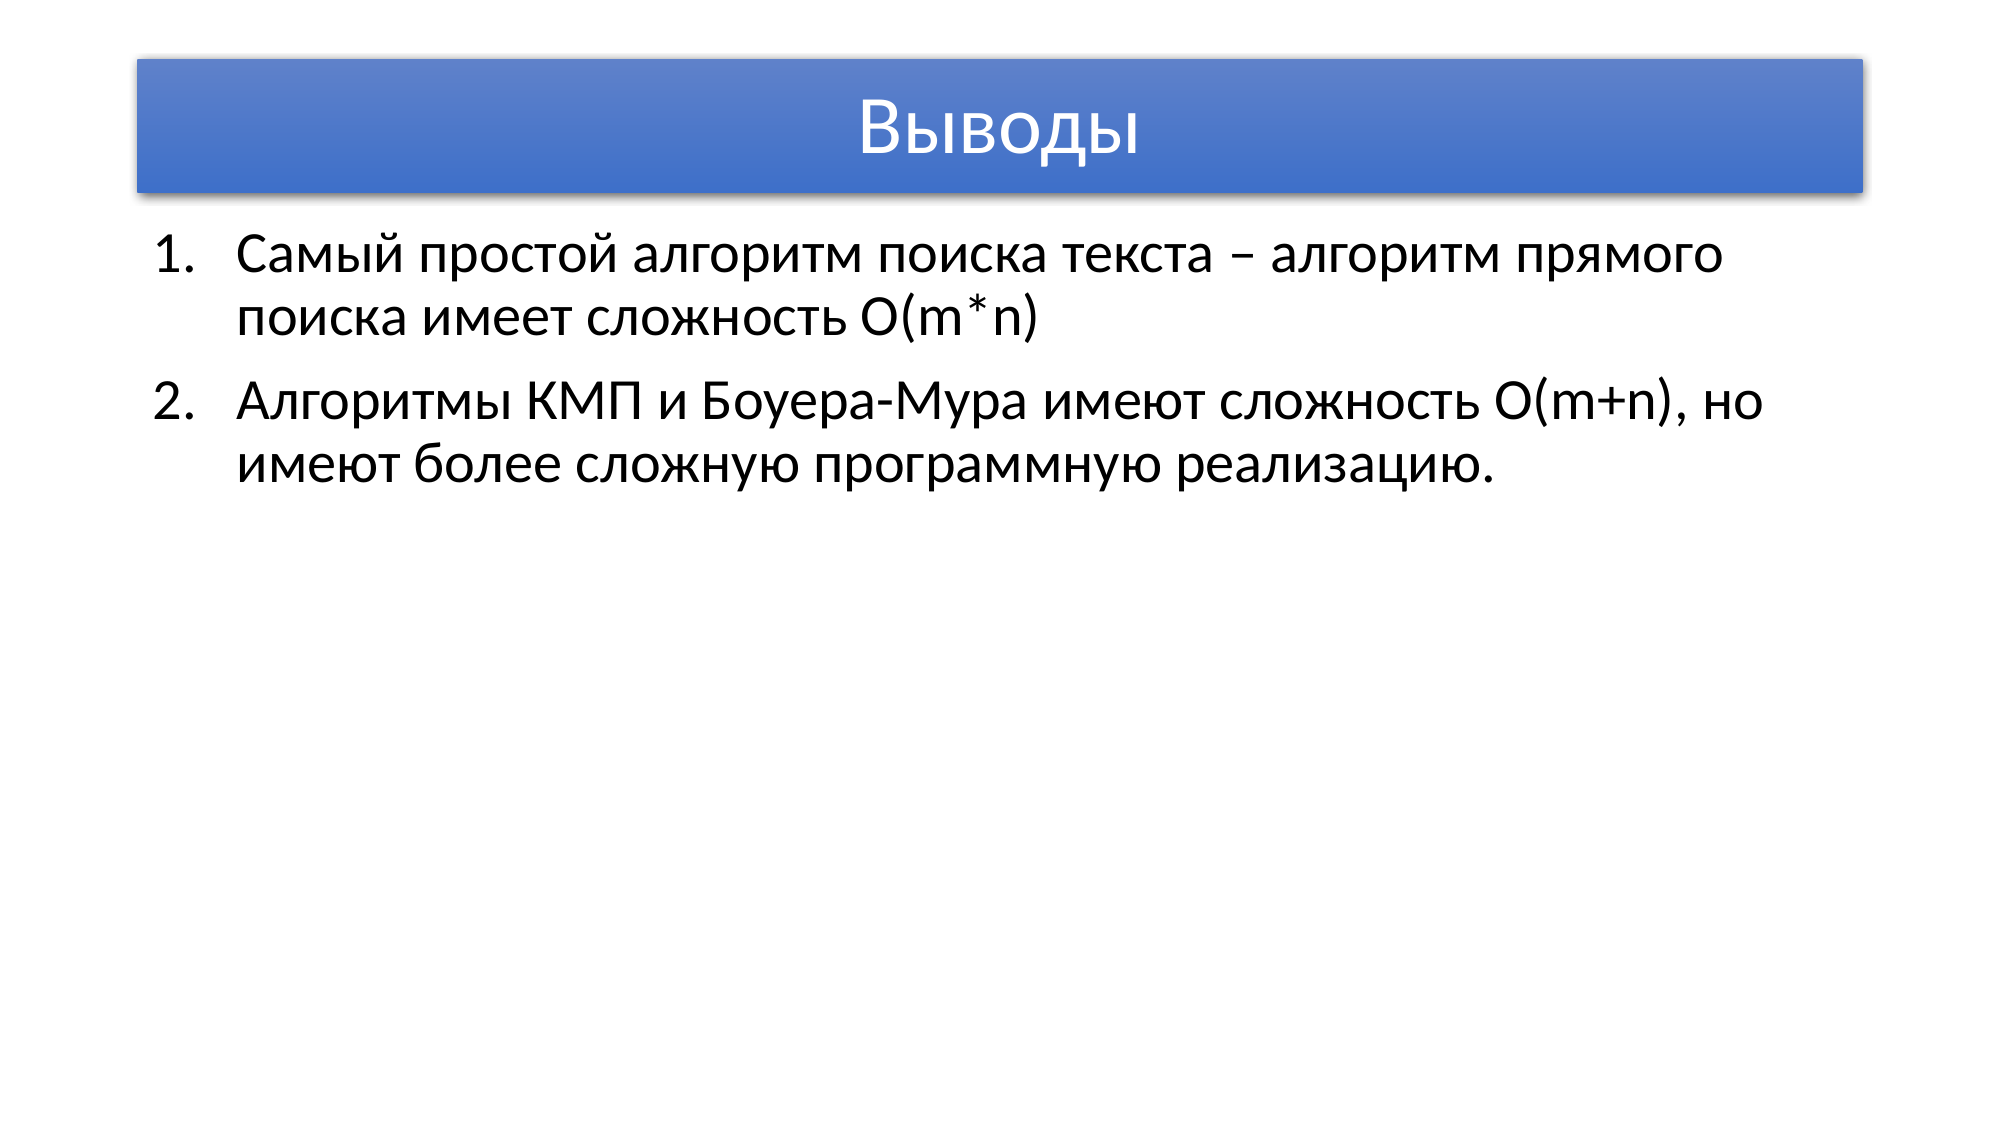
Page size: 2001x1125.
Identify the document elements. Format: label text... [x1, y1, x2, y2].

title Выводы [137, 59, 1863, 193]
list Самый простой алгоритм поиска текста – алгоритм прямого поиска имеет сложность O(m*n) Алгоритмы КМП и Боуера-Мура имеют сложность O(m+n), но имеют более сложную программную реализацию. [137, 214, 1863, 1014]
